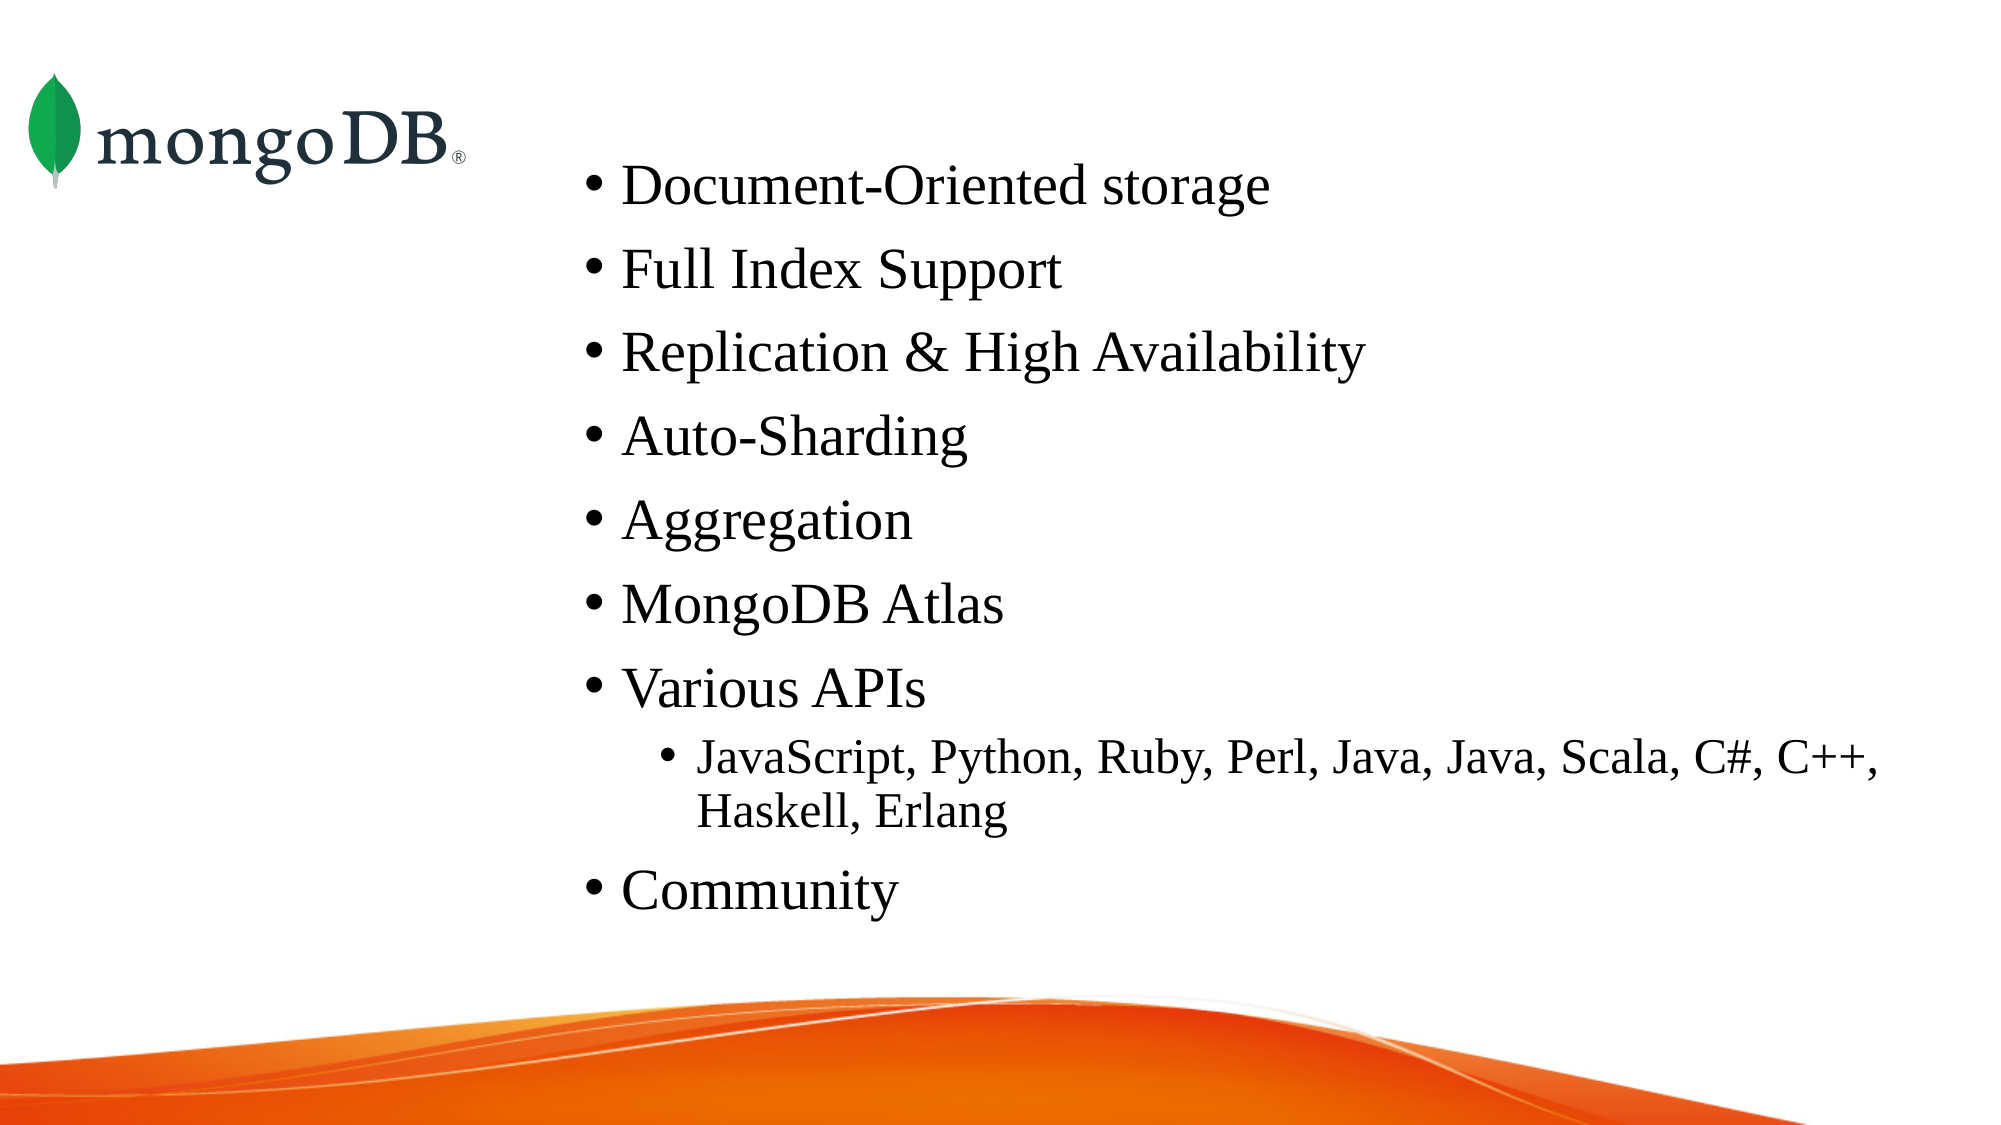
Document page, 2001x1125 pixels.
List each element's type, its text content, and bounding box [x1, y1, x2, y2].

picture [0, 0, 2000, 1125]
text_box Document-Oriented storage Full Index Support Replication & High Availability Auto-Sharding Aggregation MongoDB Atlas Various APIs JavaScript, Python, Ruby, Perl, Java, Java, Scala, C#, C++, Haskell, Erlang Community [569, 146, 2000, 937]
